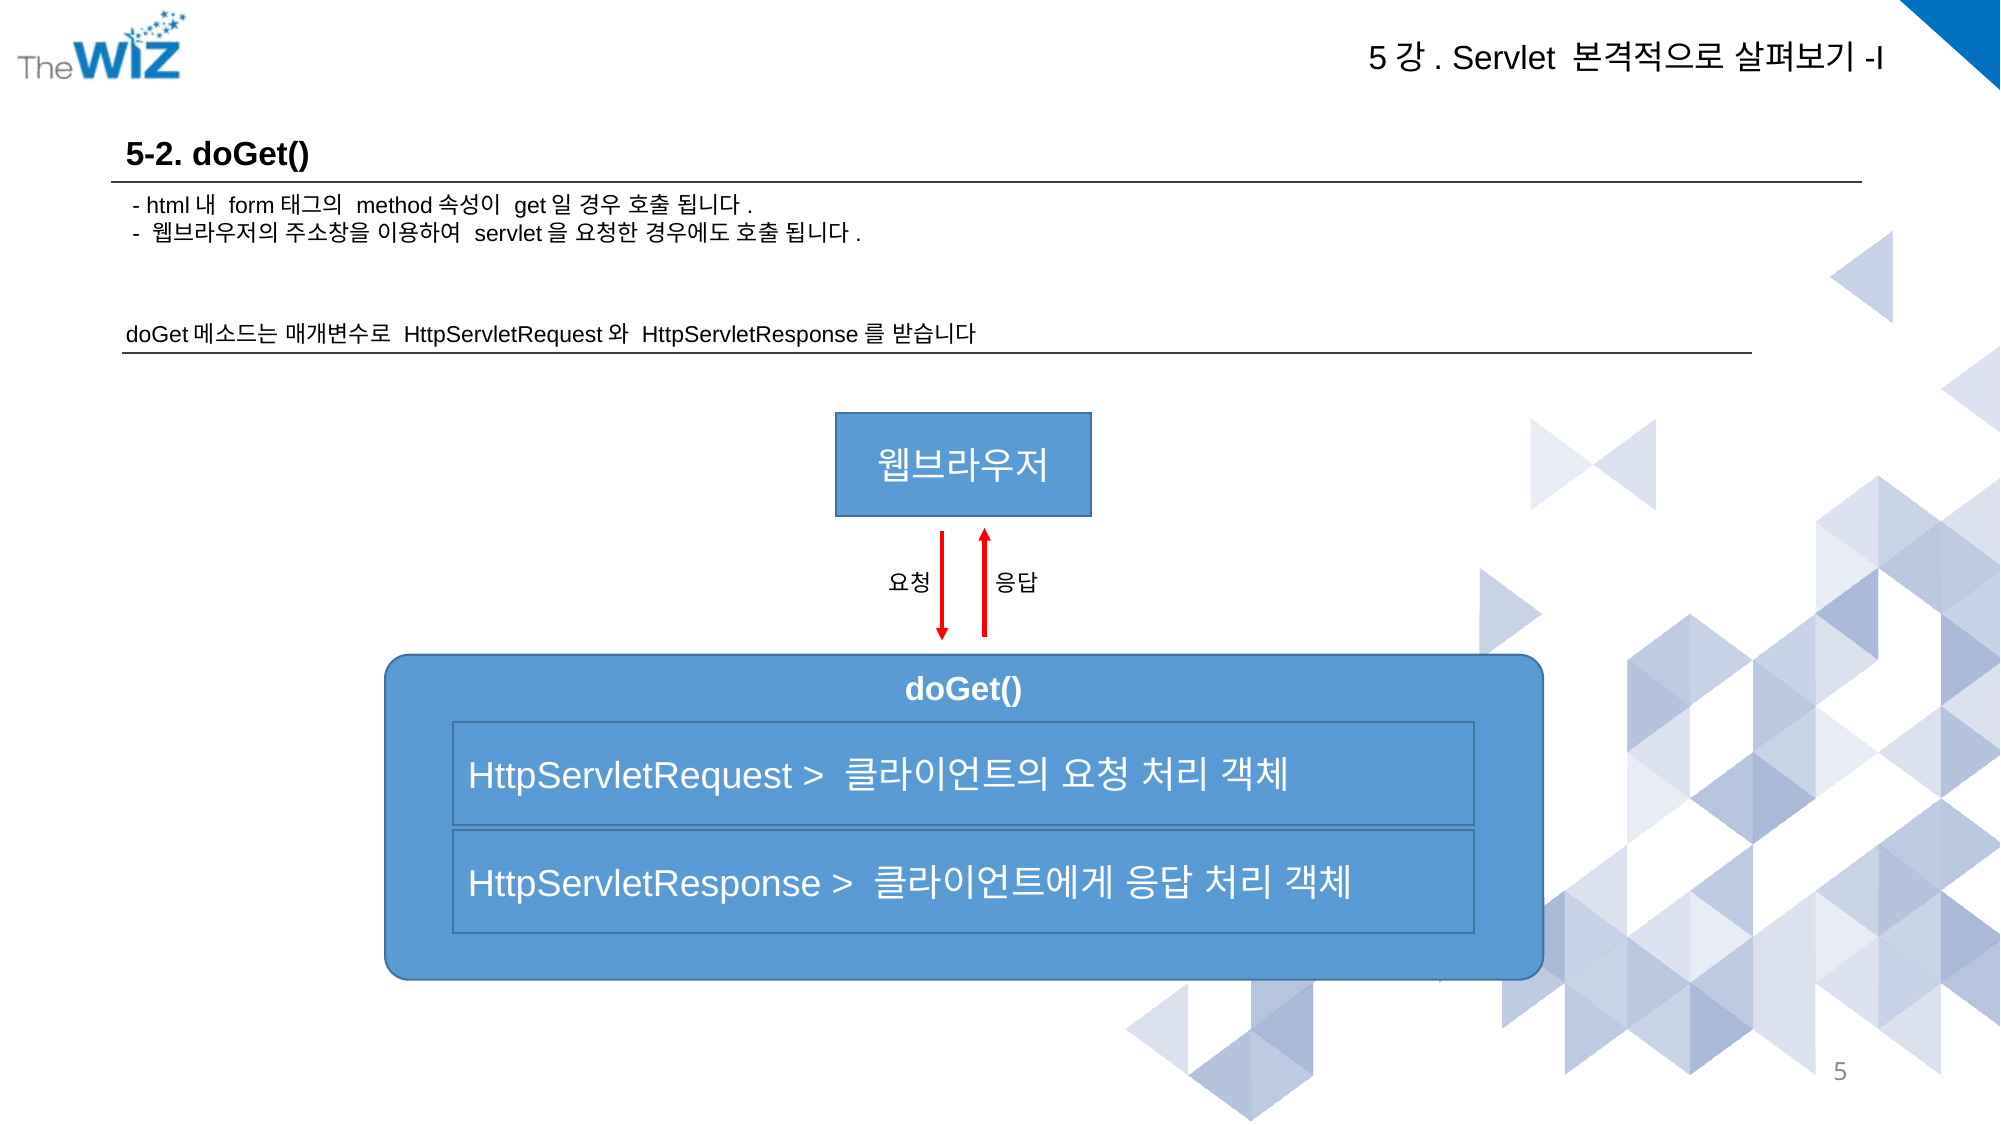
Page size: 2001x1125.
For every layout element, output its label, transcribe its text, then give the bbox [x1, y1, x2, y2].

text_box 요청 [944, 561, 954, 604]
text_box HttpServletRequest > 클라이언트의 요청 처리 객체 [452, 721, 1475, 826]
slide_number 5 [1412, 1042, 1863, 1103]
text_box 5-2. doGet() [111, 124, 1863, 180]
text_box - html내 form태그의 method속성이 get일 경우 호출 됩니다. - 웹브라우저의 주소창을 이용하여 servlet을 요청한 경우에도 호출 됩니다. [111, 183, 1863, 253]
text_box doGet메소드는 매개변수로 HttpServletRequest와 HttpServletResponse를 받습니다 [111, 311, 1863, 355]
text_box HttpServletResponse > 클라이언트에게 응답 처리 객체 [452, 829, 1475, 934]
text_box 응답 [973, 561, 982, 604]
text_box doGet() [835, 659, 1092, 715]
text_box [384, 653, 1545, 981]
text_box 웹브라우저 [835, 412, 1092, 517]
text_box 요청 [867, 561, 940, 604]
picture [0, 0, 215, 90]
text_box 응답 [987, 561, 1061, 604]
